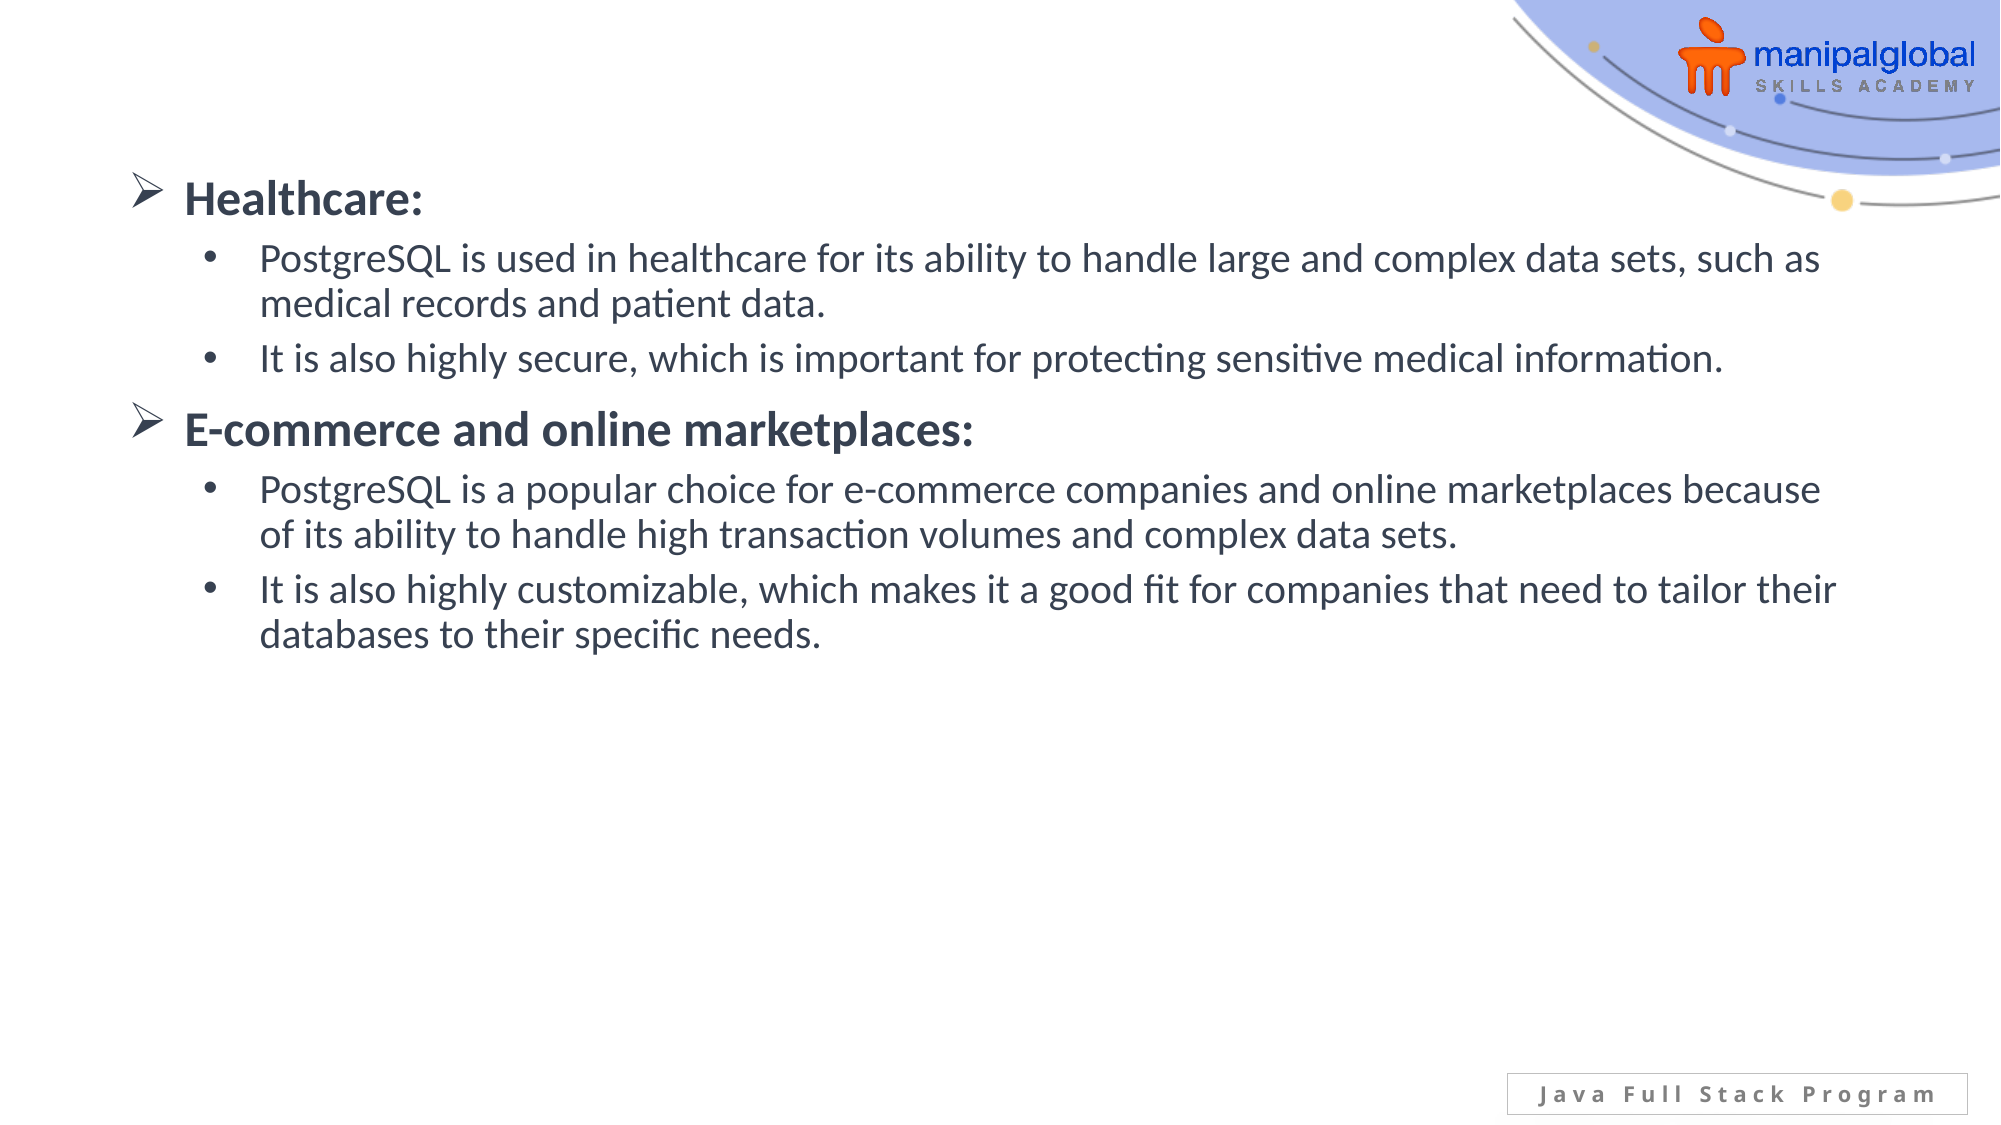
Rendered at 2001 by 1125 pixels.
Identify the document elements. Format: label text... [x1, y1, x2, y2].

subtitle Healthcare: PostgreSQL is used in healthcare for its ability to handle large and complex data sets, such as medical records and patient data. It is also highly secure, which is important for protecting sensitive medical information. E-commerce and online marketplaces: PostgreSQL is a popular choice for e-commerce companies and online marketplaces because of its ability to handle high transaction volumes and complex data sets. It is also highly customizable, which makes it a good fit for companies that need to tailor their databases to their specific needs. [113, 164, 1875, 1046]
text_box Java Full Stack Program [1507, 1073, 1968, 1115]
picture [0, 0, 2000, 1125]
